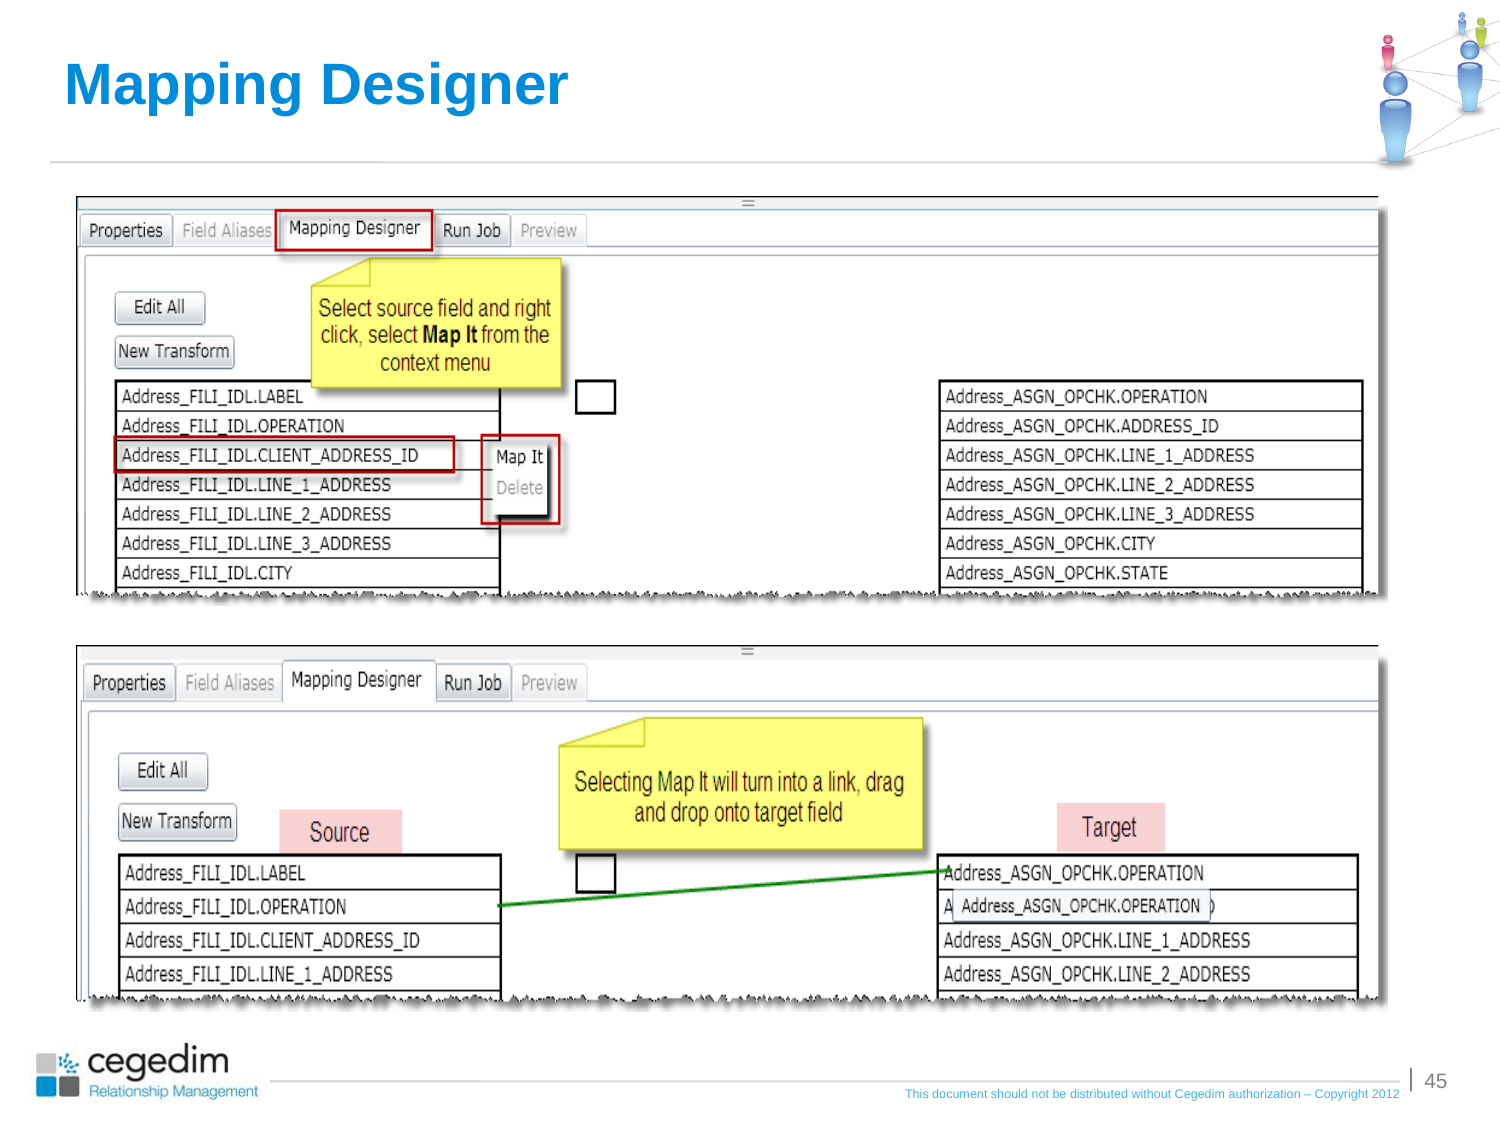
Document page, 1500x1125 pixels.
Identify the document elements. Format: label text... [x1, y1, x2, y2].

picture [76, 644, 1389, 1012]
picture [76, 195, 1389, 606]
picture [29, 1040, 261, 1103]
title Mapping Designer [50, 0, 1400, 163]
picture [1364, 0, 1500, 180]
